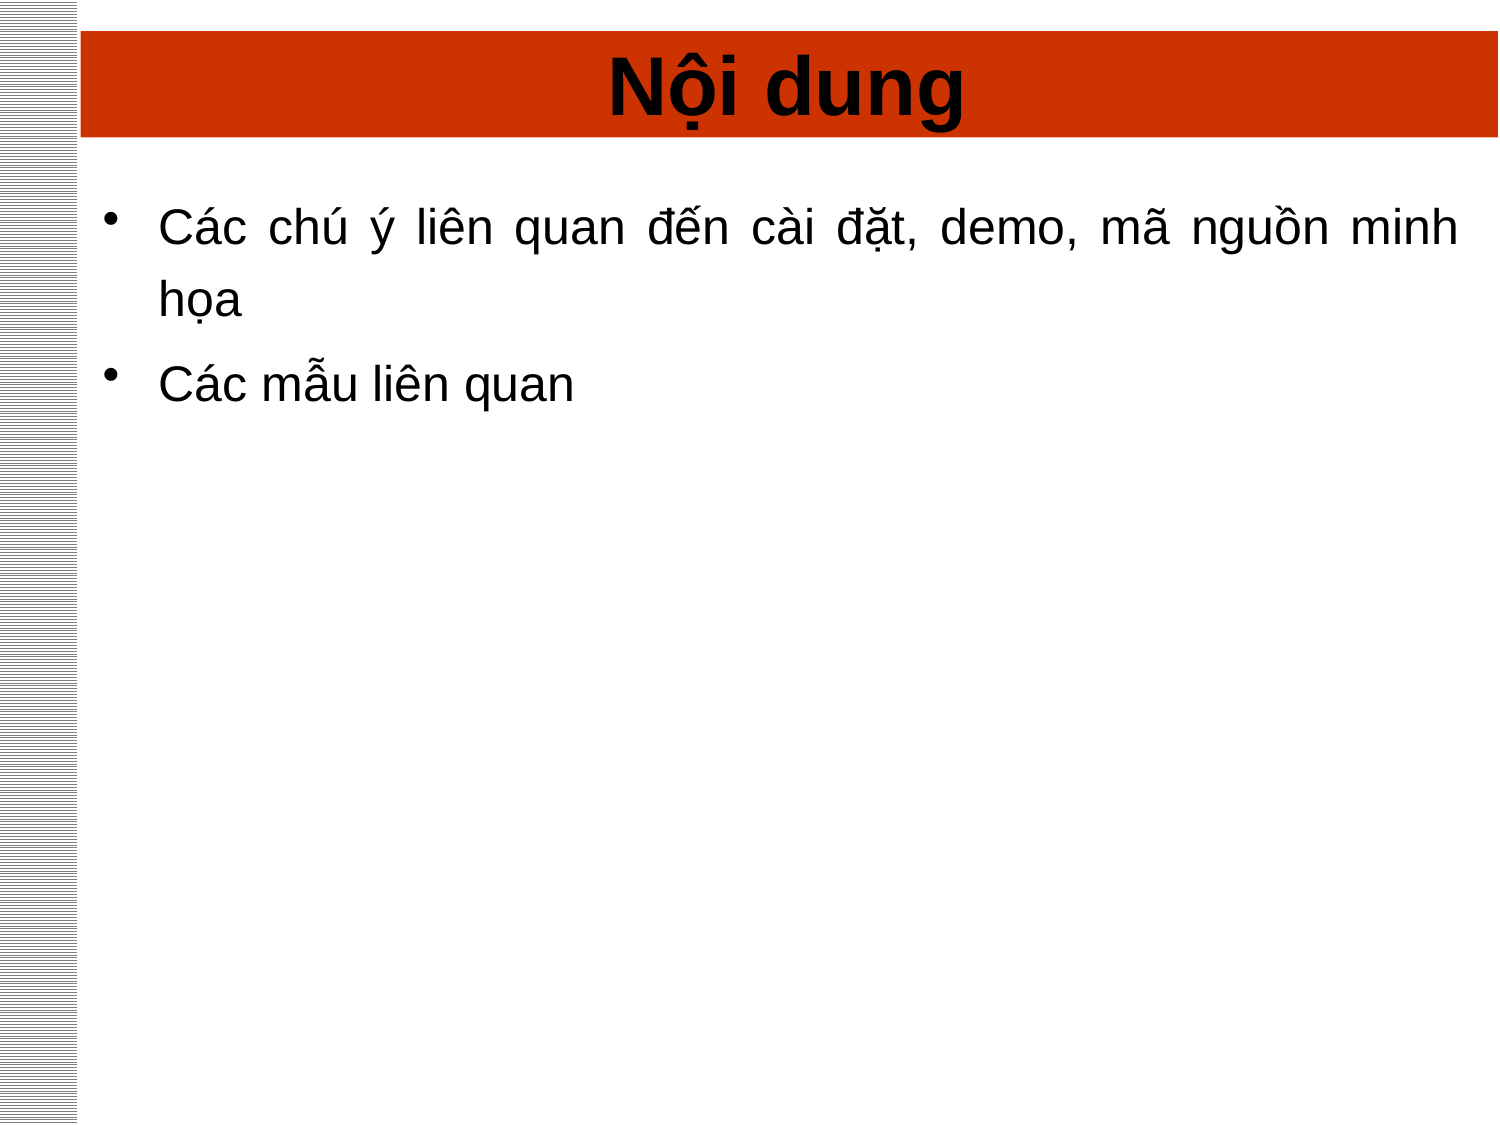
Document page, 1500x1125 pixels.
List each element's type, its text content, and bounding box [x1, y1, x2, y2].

title Nội dung [75, 24, 1500, 138]
list Các chú ý liên quan đến cài đặt, demo, mã nguồn minh họa Các mẫu liên quan [87, 174, 1475, 1100]
